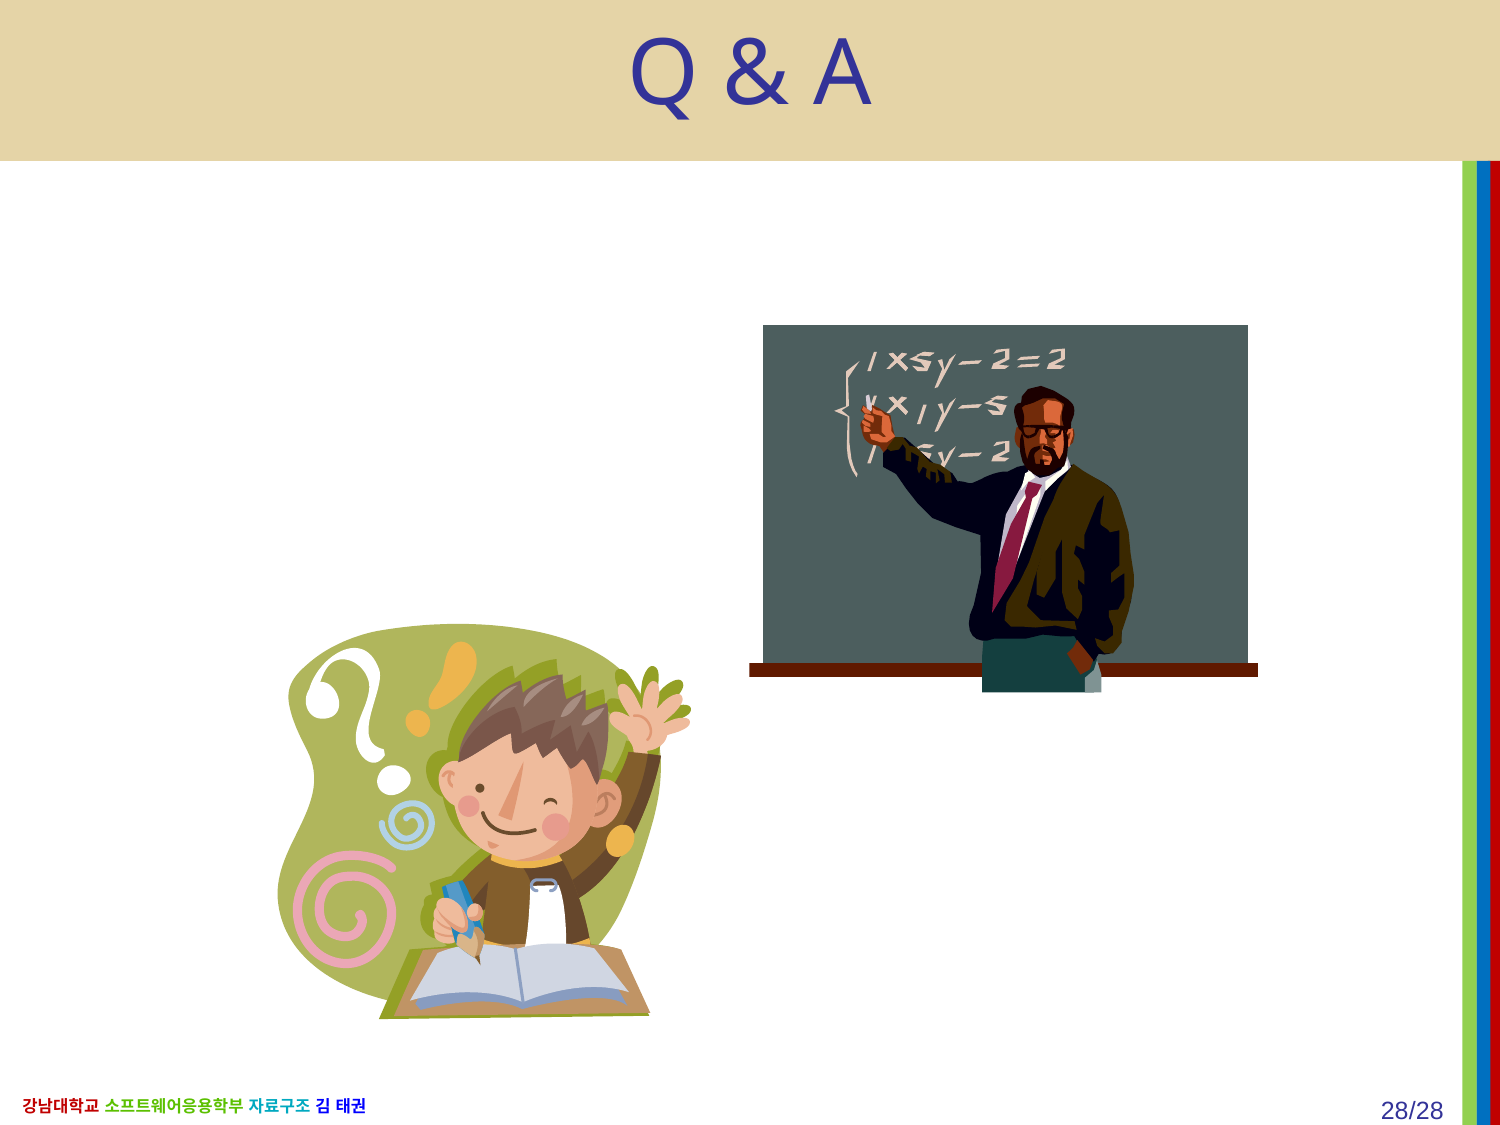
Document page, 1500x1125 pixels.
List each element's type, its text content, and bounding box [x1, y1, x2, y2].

slide_number 28/28 [1333, 1087, 1459, 1125]
title Q & A [75, 0, 1425, 150]
picture [749, 324, 1258, 693]
picture [277, 623, 691, 1020]
